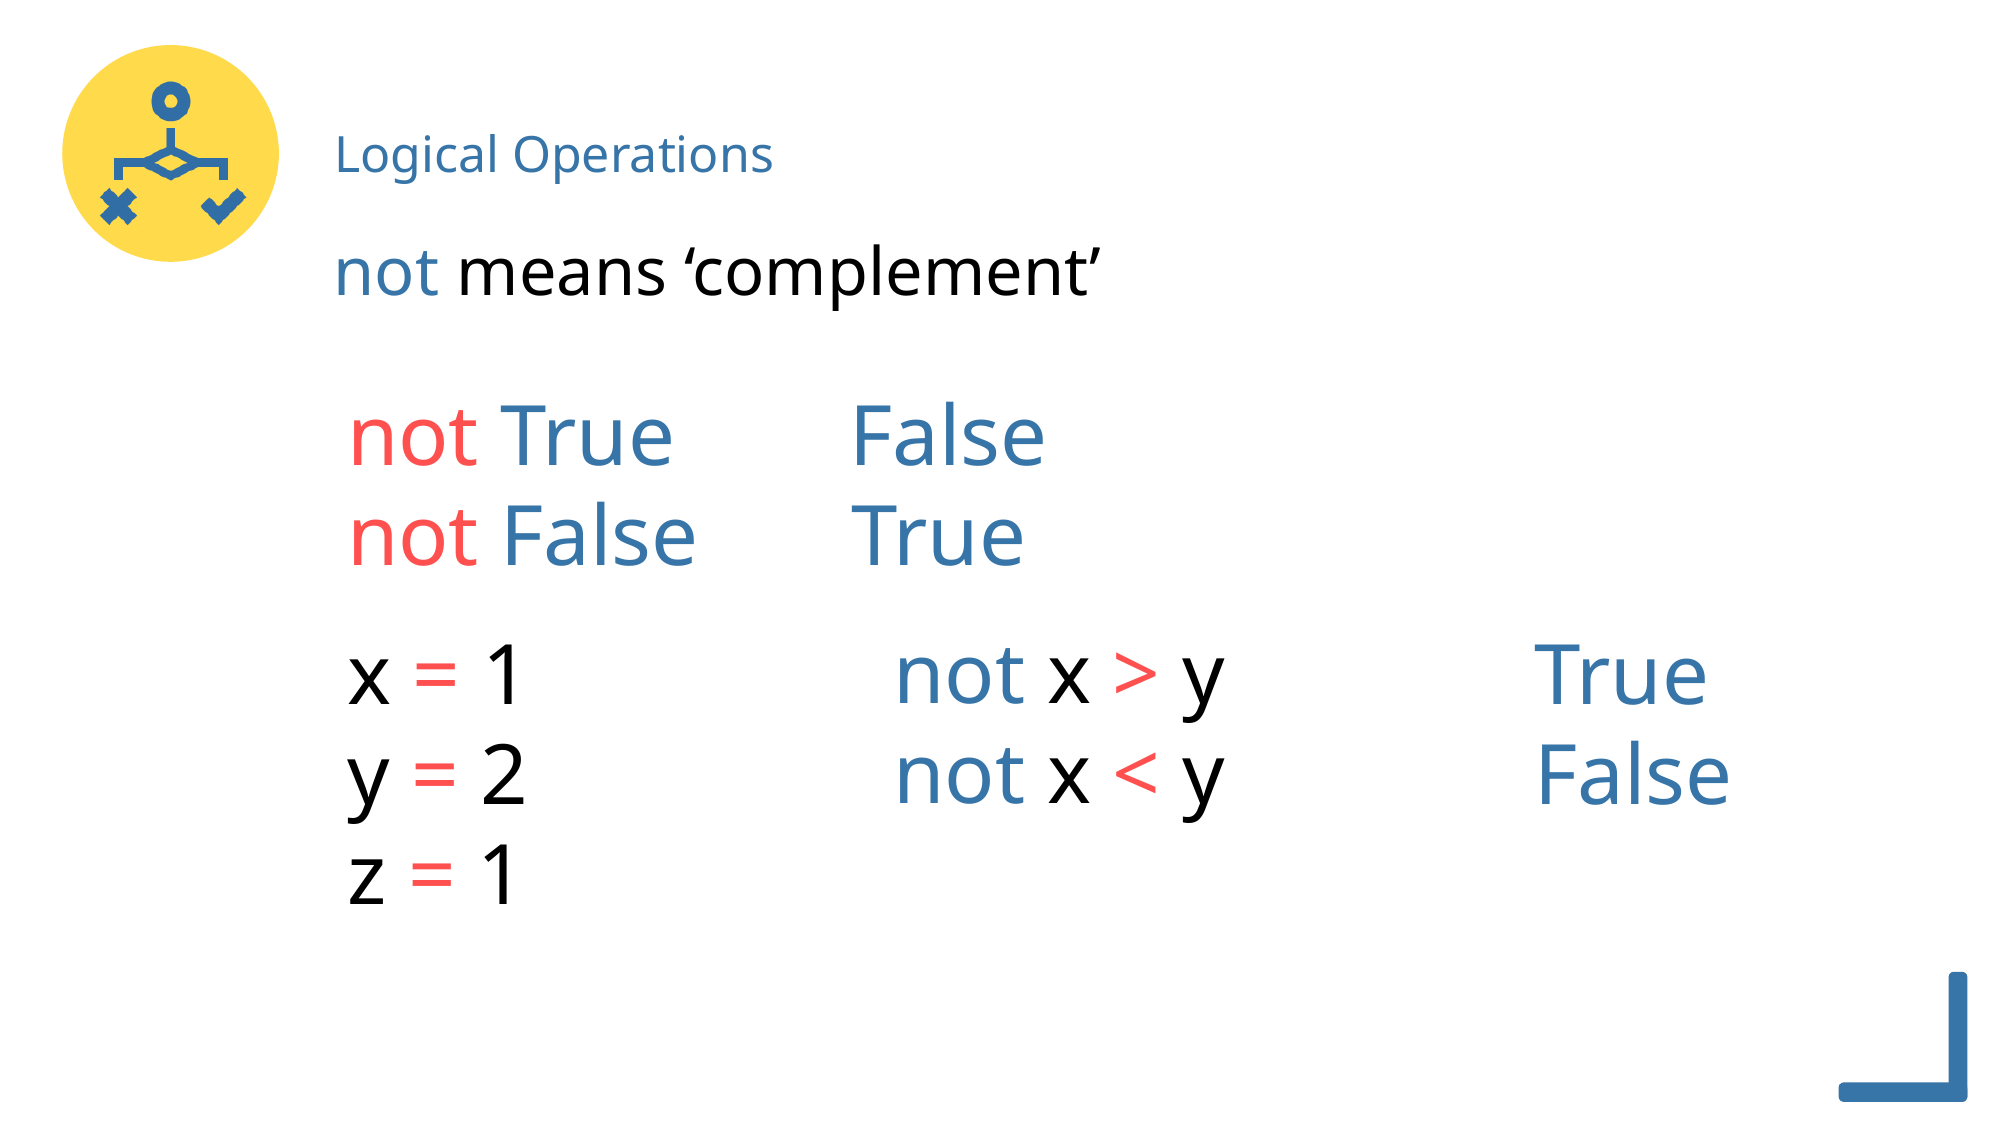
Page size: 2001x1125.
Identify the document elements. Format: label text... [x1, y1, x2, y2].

text_box x = 1 y = 2 z = 1 [332, 613, 919, 929]
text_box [62, 45, 1131, 262]
text_box True False [1519, 613, 1878, 929]
text_box not True False not False True [332, 375, 1160, 590]
text_box not x > y not x < y [878, 613, 1285, 829]
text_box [1841, 974, 1965, 1099]
text_box not means ‘complement’ [318, 221, 1747, 317]
